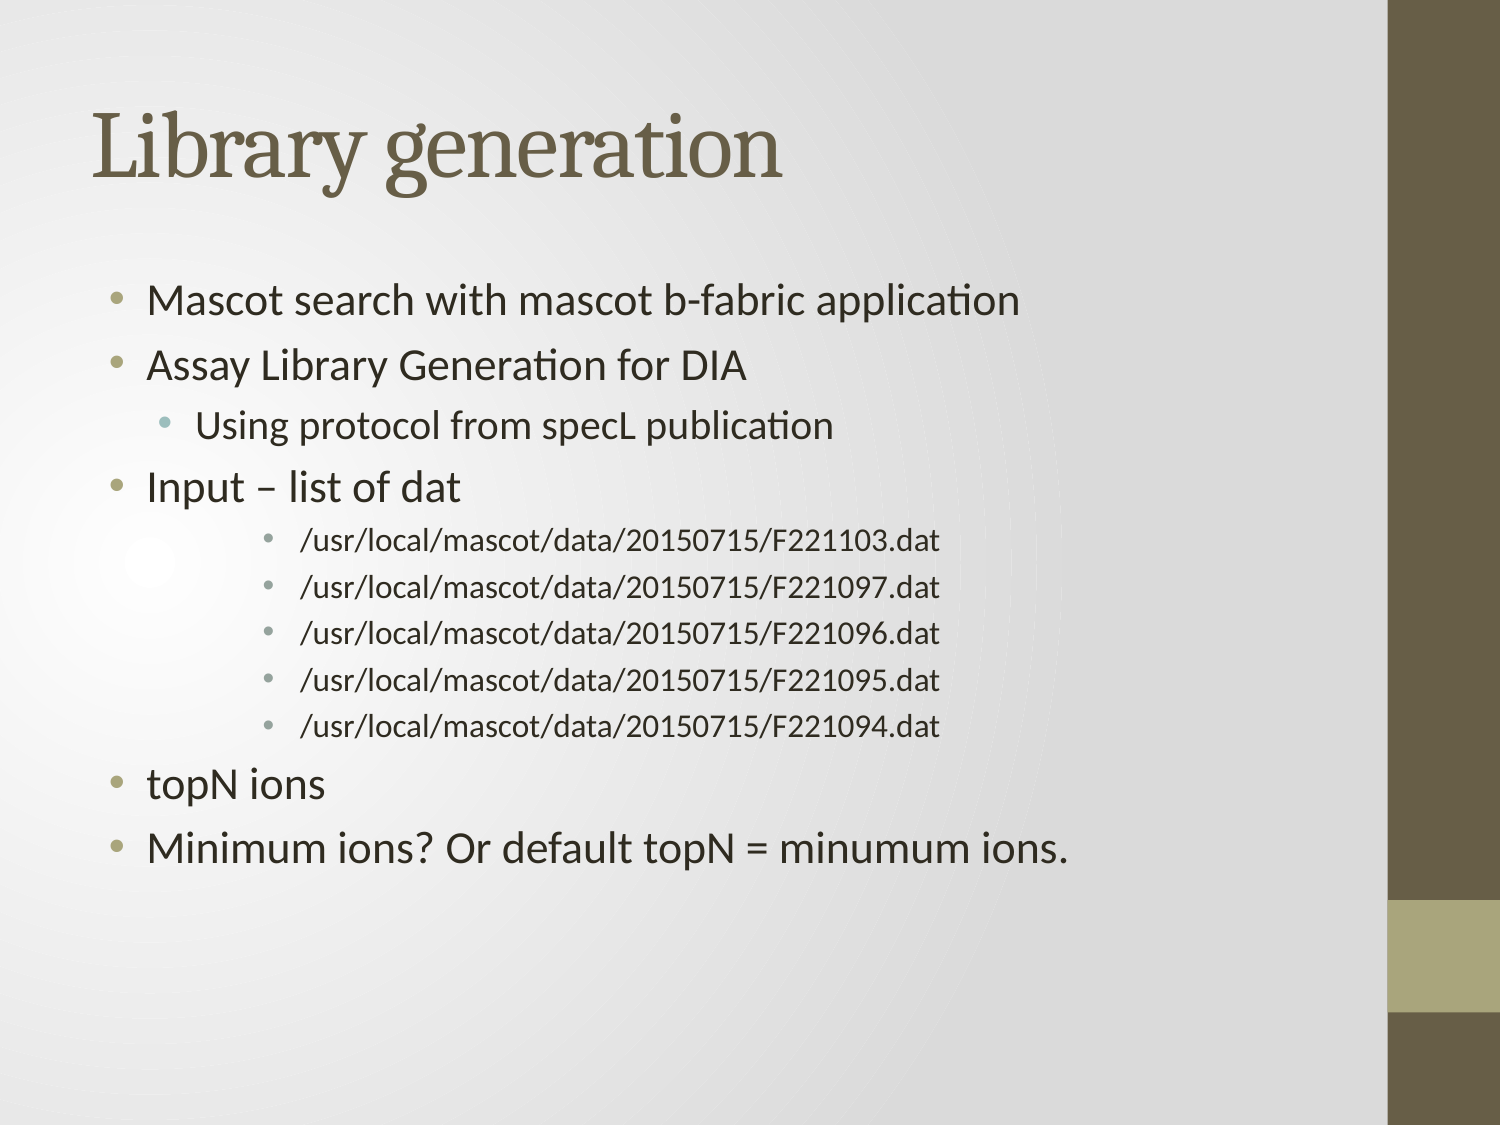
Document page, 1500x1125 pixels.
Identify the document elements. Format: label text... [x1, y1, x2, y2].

list Mascot search with mascot b-fabric application Assay Library Generation for DIA Using protocol from specL publication Input – list of dat /usr/local/mascot/data/20150715/F221103.dat /usr/local/mascot/data/20150715/F221097.dat /usr/local/mascot/data/20150715/F221096.dat /usr/local/mascot/data/20150715/F221095.dat /usr/local/mascot/data/20150715/F221094.dat topN ions Minimum ions? Or default topN = minumum ions. [75, 262, 1325, 1050]
title Library generation [75, 45, 1325, 233]
